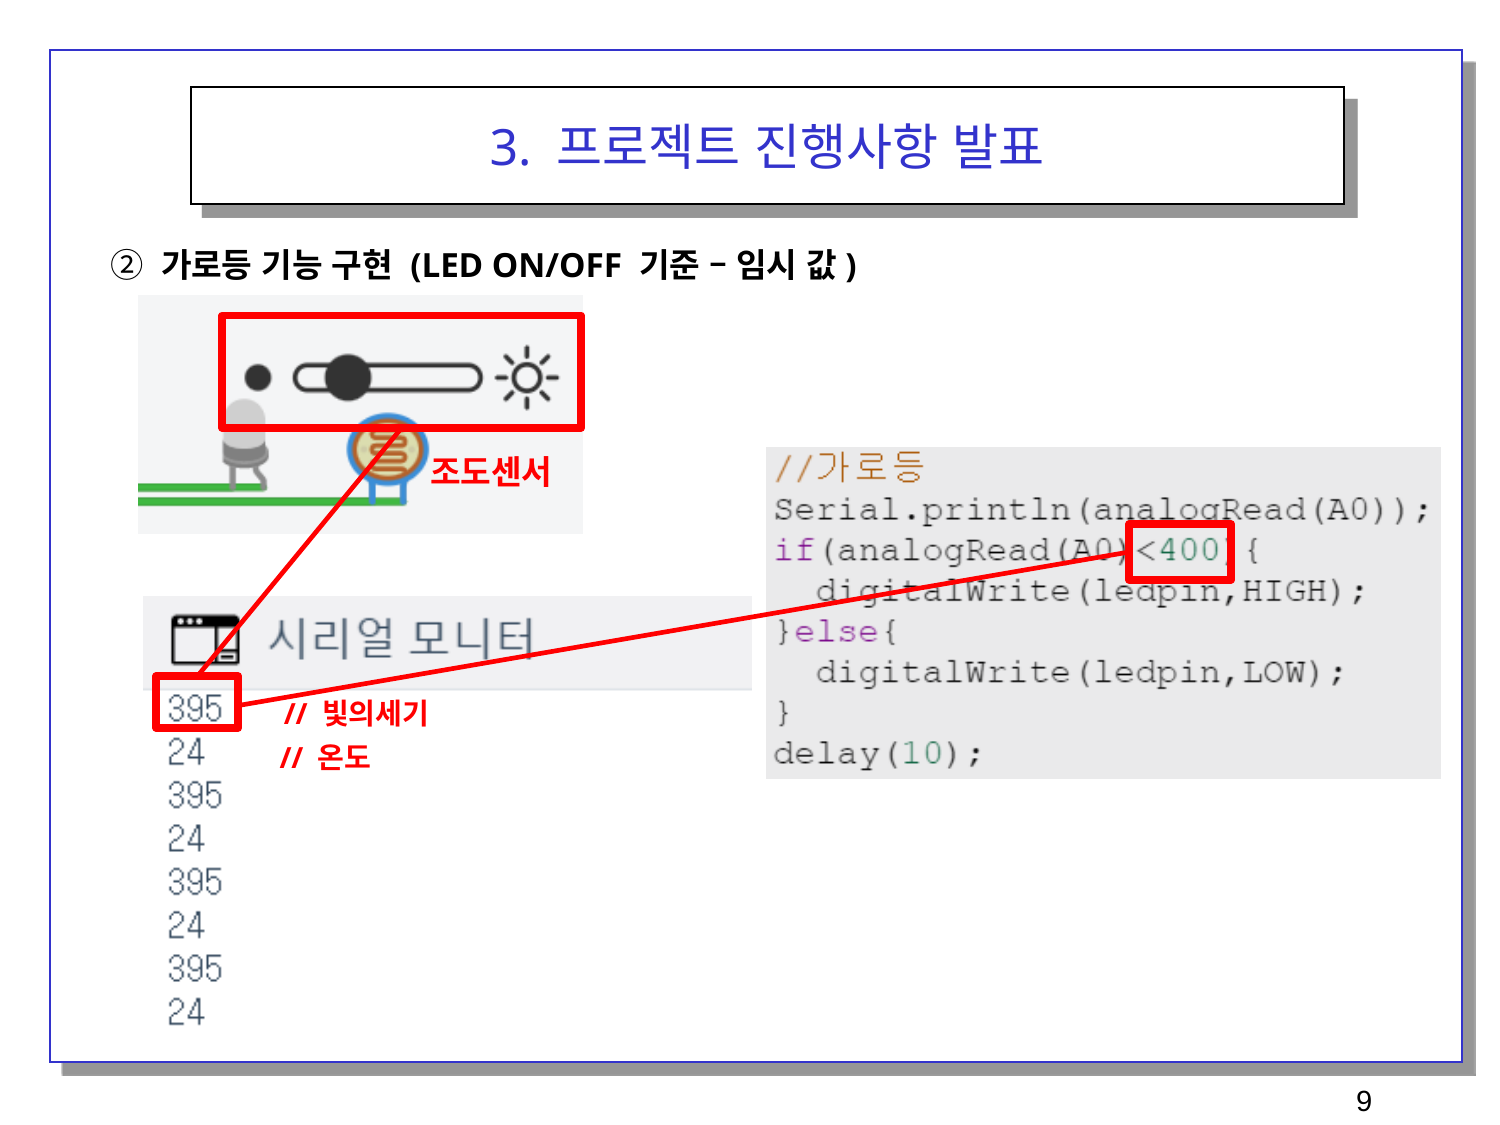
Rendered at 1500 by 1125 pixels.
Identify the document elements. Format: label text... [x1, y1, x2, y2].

text_box ② 가로등 기능 구현 (LED ON/OFF 기준 – 임시 값) [65, 221, 1333, 292]
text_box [197, 427, 402, 677]
text_box 3. 프로젝트 진행사항 발표 [190, 87, 1344, 205]
slide_number 9 [1074, 1074, 1388, 1125]
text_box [238, 551, 1130, 703]
picture [138, 295, 583, 534]
picture [143, 595, 752, 1046]
picture [766, 447, 1441, 779]
